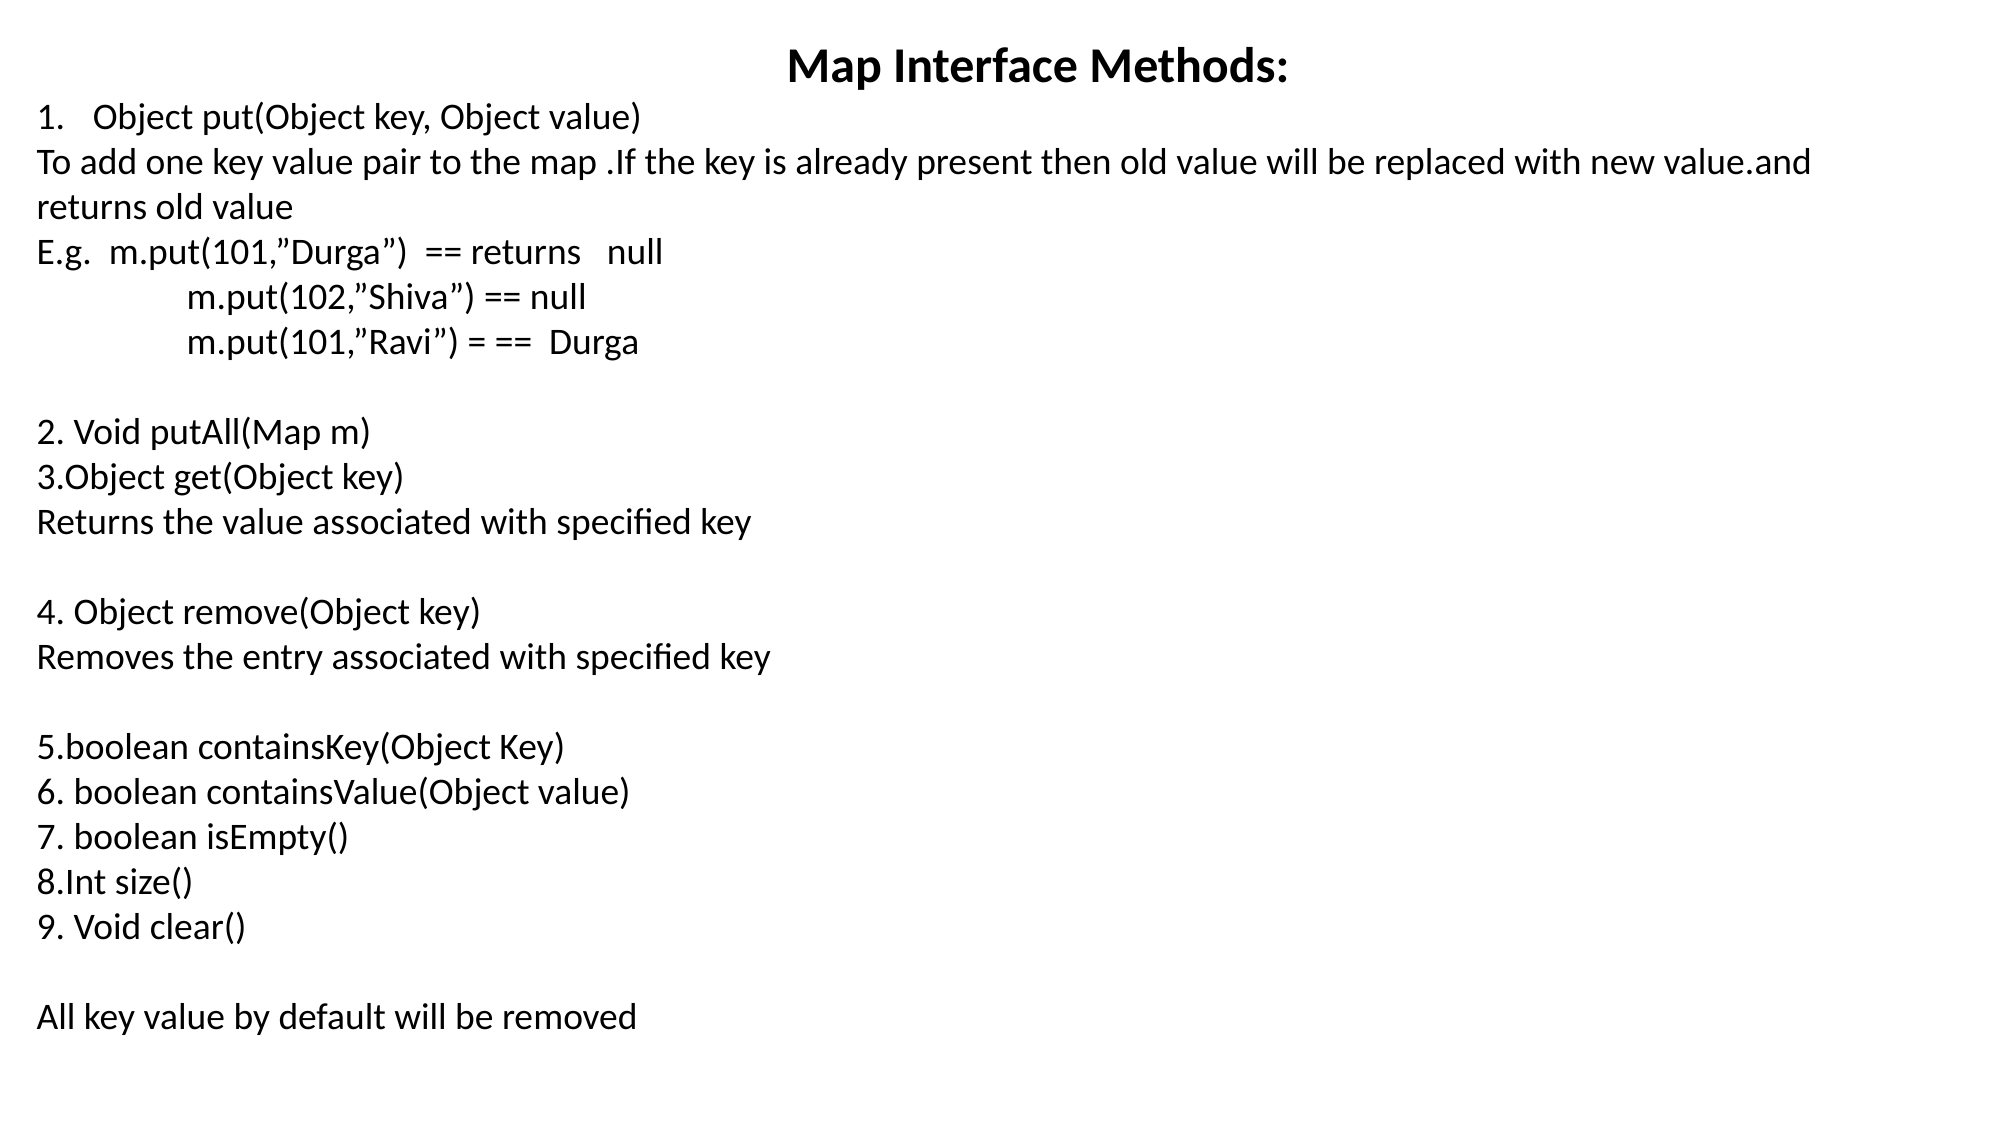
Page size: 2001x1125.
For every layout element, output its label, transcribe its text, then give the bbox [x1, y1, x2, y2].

text_box Map Interface Methods: Object put(Object key, Object value) To add one key value pair to the map .If the key is already present then old value will be replaced with new value.and returns old value E.g. m.put(101,”Durga”) == returns null m.put(102,”Shiva”) == null m.put(101,”Ravi”) = == Durga 2. Void putAll(Map m) 3.Object get(Object key) Returns the value associated with specified key 4. Object remove(Object key) Removes the entry associated with specified key 5.boolean containsKey(Object Key) 6. boolean containsValue(Object value) 7. boolean isEmpty() 8.Int size() 9. Void clear() All key value by default will be removed [21, 24, 1947, 1045]
